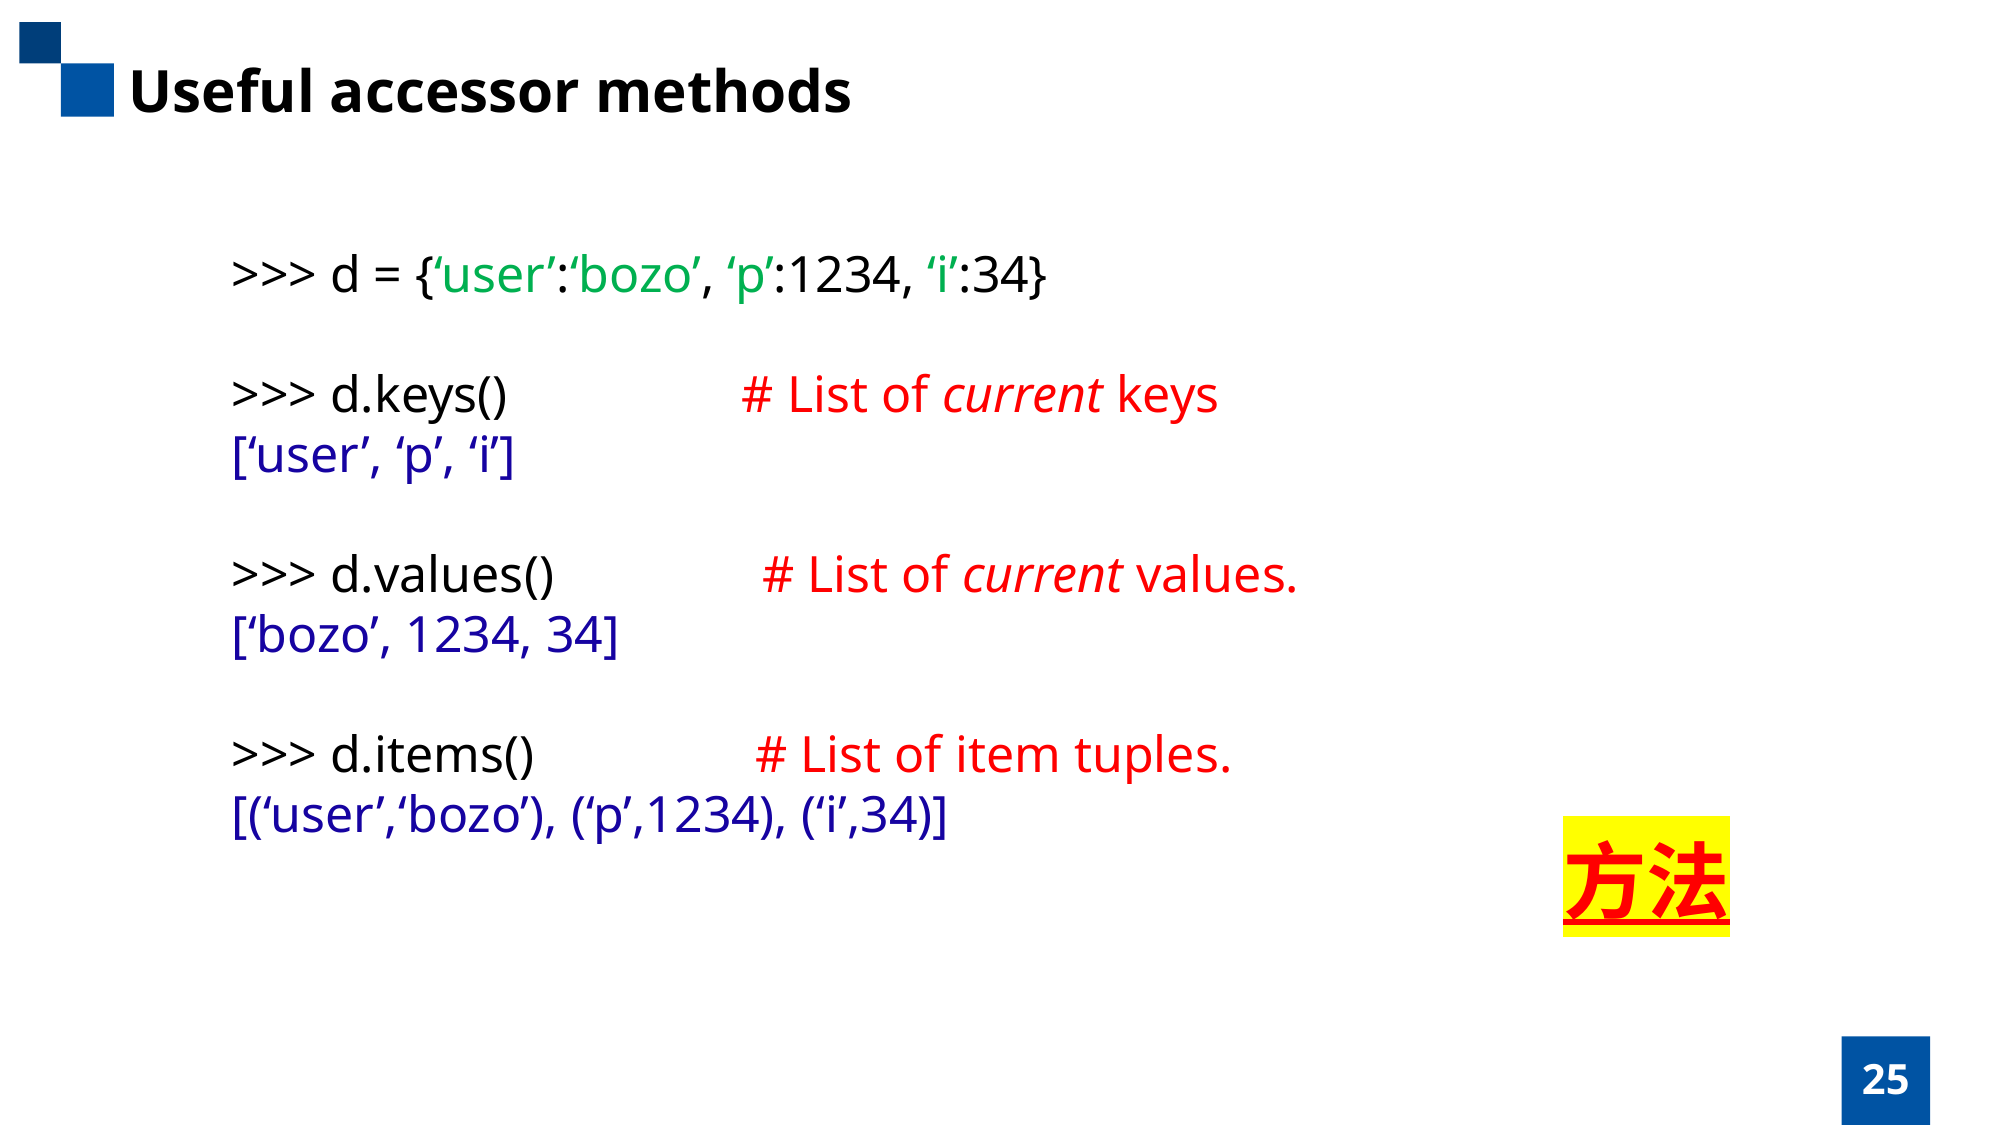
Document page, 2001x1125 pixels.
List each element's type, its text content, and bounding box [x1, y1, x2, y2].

slide_number 25 [1771, 1051, 2000, 1112]
text_box 方法 [1548, 821, 2000, 937]
text_box >>> d = {‘user’:‘bozo’, ‘p’:1234, ‘i’:34} >>> d.keys() # List of current keys [‘user’, ‘p’, ‘i’] >>> d.values() # List of current values. [‘bozo’, 1234, 34] >>> d.items() # List of item tuples. [(‘user’,‘bozo’), (‘p’,1234), (‘i’,34)] [216, 234, 1315, 850]
text_box Useful accessor methods [114, 47, 976, 132]
